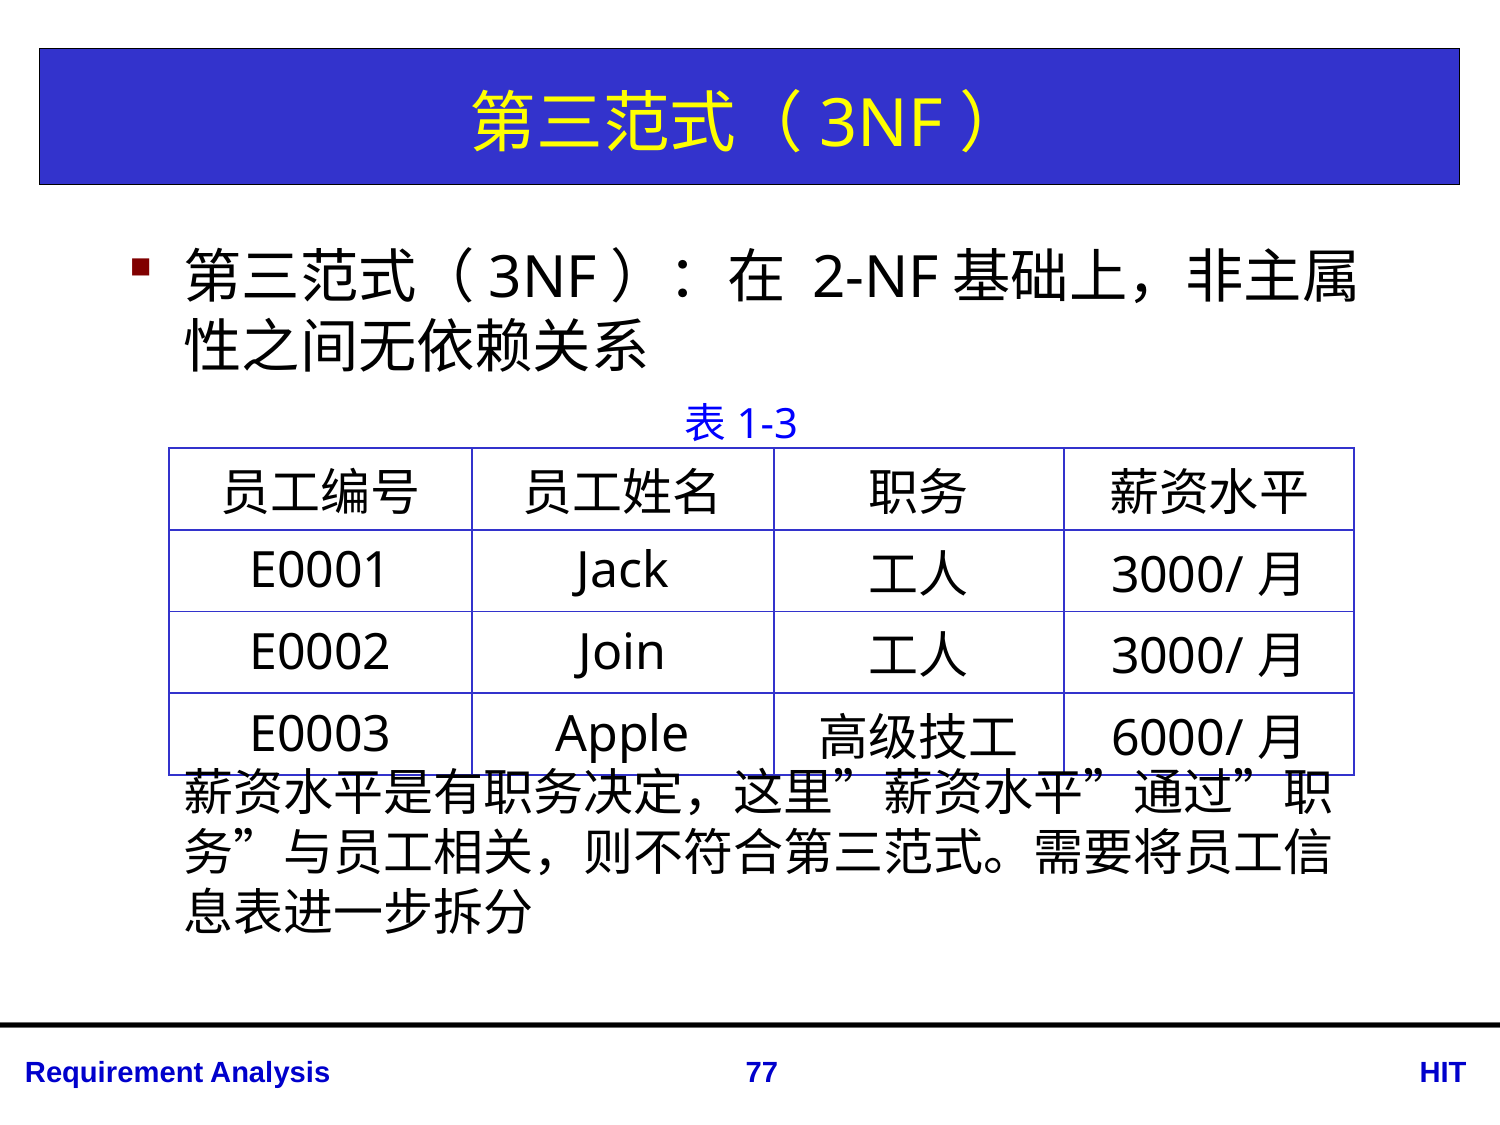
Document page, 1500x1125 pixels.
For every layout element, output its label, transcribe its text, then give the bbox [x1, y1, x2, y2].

list 第三范式（3NF）：在 2-NF基础上，非主属性之间无依赖关系 [111, 231, 1412, 941]
table_cell E0002 [170, 612, 471, 692]
table_header 职务 [775, 449, 1063, 529]
table_header 员工编号 [170, 449, 471, 529]
title 第三范式（3NF） [38, 54, 1457, 185]
table_cell Join [473, 612, 773, 692]
table_cell 工人 [775, 612, 1063, 692]
table_cell 工人 [775, 531, 1063, 611]
table_header 薪资水平 [1065, 449, 1353, 529]
table_cell Jack [473, 531, 773, 611]
table_cell 高级技工 [775, 694, 1063, 753]
table_cell Apple [473, 694, 773, 753]
table_cell 6000/月 [1065, 694, 1353, 753]
table_cell E0001 [170, 531, 471, 611]
text_box 表1-3 [670, 389, 827, 454]
table_cell 3000/月 [1065, 531, 1353, 611]
table_cell E0003 [170, 694, 471, 753]
table_header 员工姓名 [473, 449, 773, 529]
text_box 薪资水平是有职务决定，这里”薪资水平”通过”职务”与员工相关，则不符合第三范式。需要将员工信息表进一步拆分 [169, 753, 1355, 949]
table_cell 3000/月 [1065, 612, 1353, 692]
